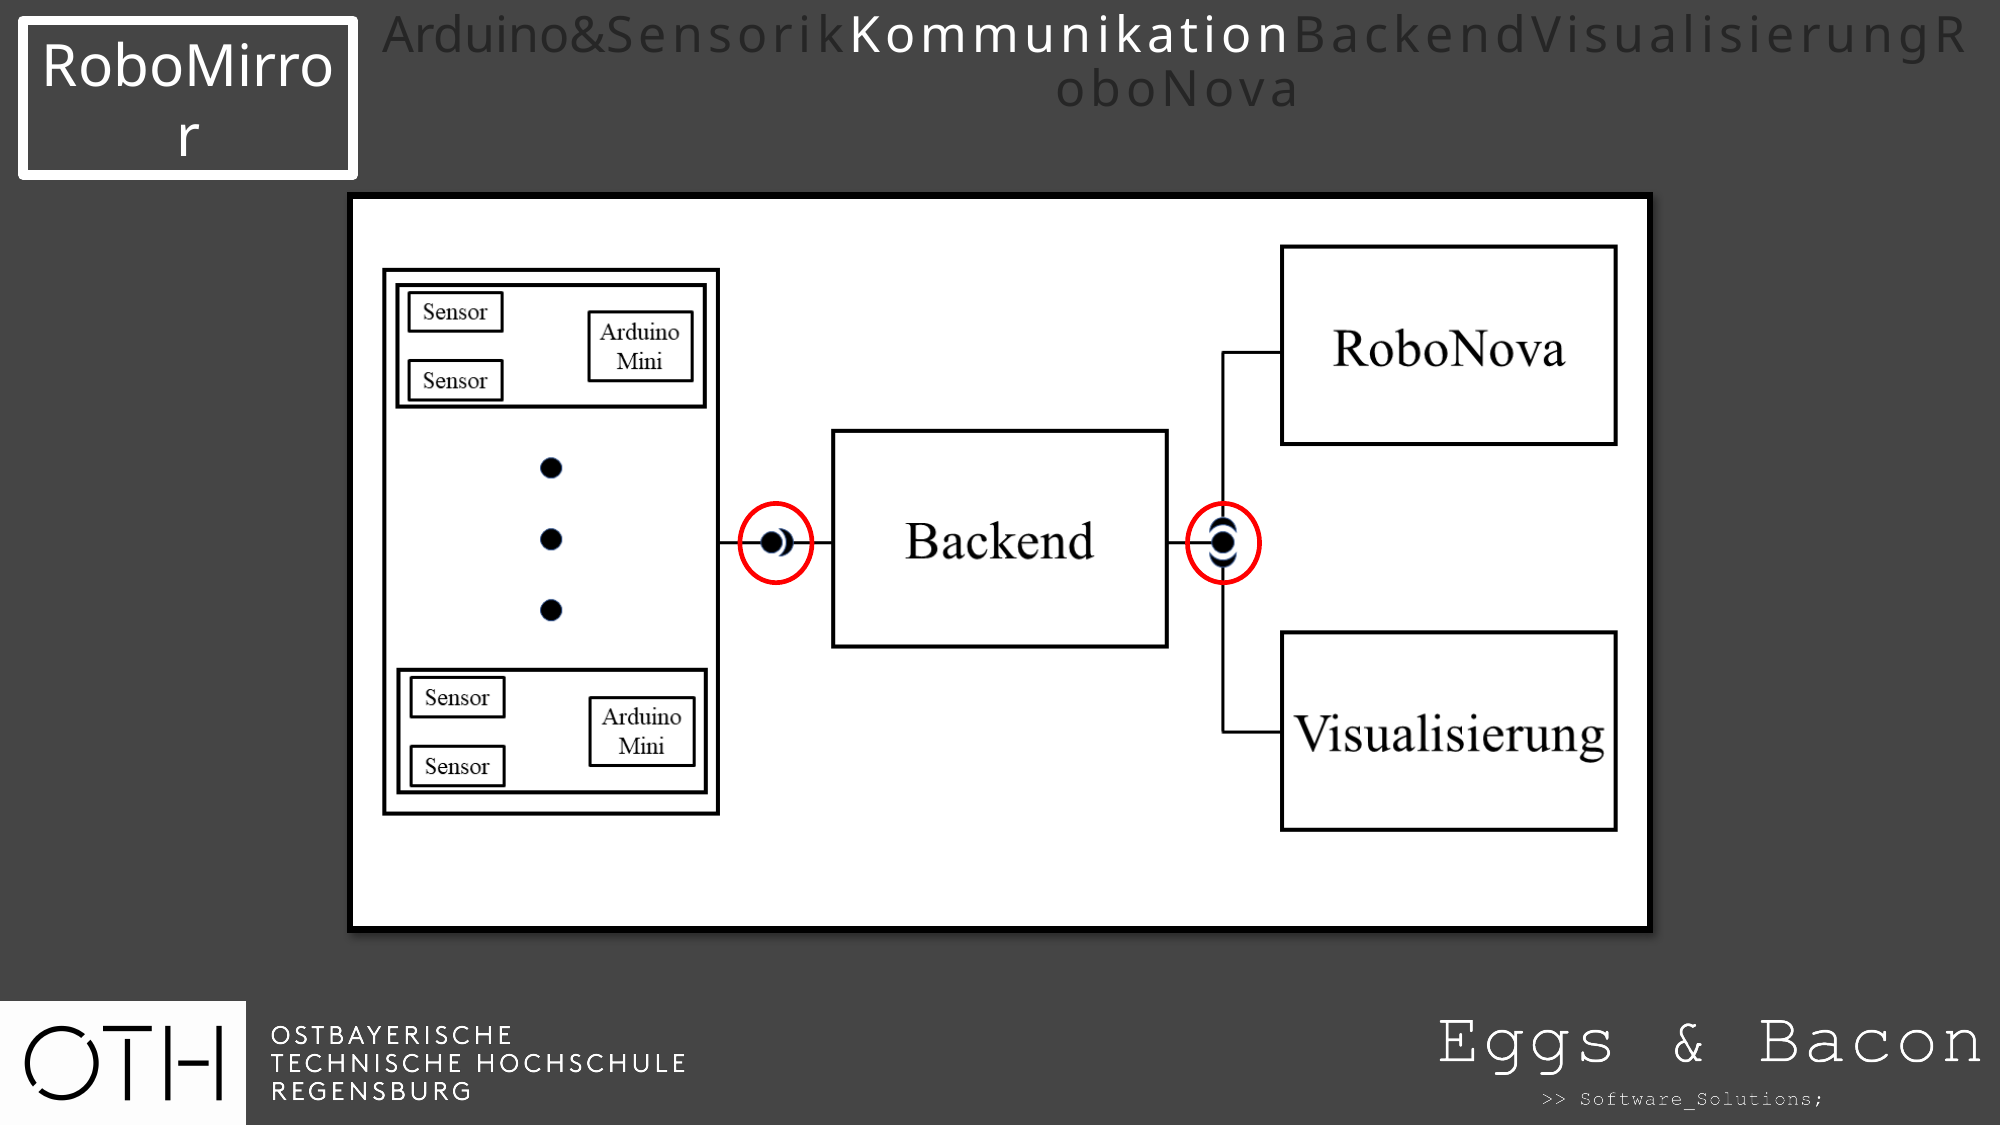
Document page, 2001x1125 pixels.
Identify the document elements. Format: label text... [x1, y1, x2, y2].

text_box RoboMirror [23, 20, 353, 176]
title Arduino&SensorikKommunikationBackendVisualisierungRoboNova [353, 33, 2000, 94]
picture [352, 198, 1647, 927]
picture [0, 1001, 709, 1125]
picture [1377, 1001, 2000, 1125]
